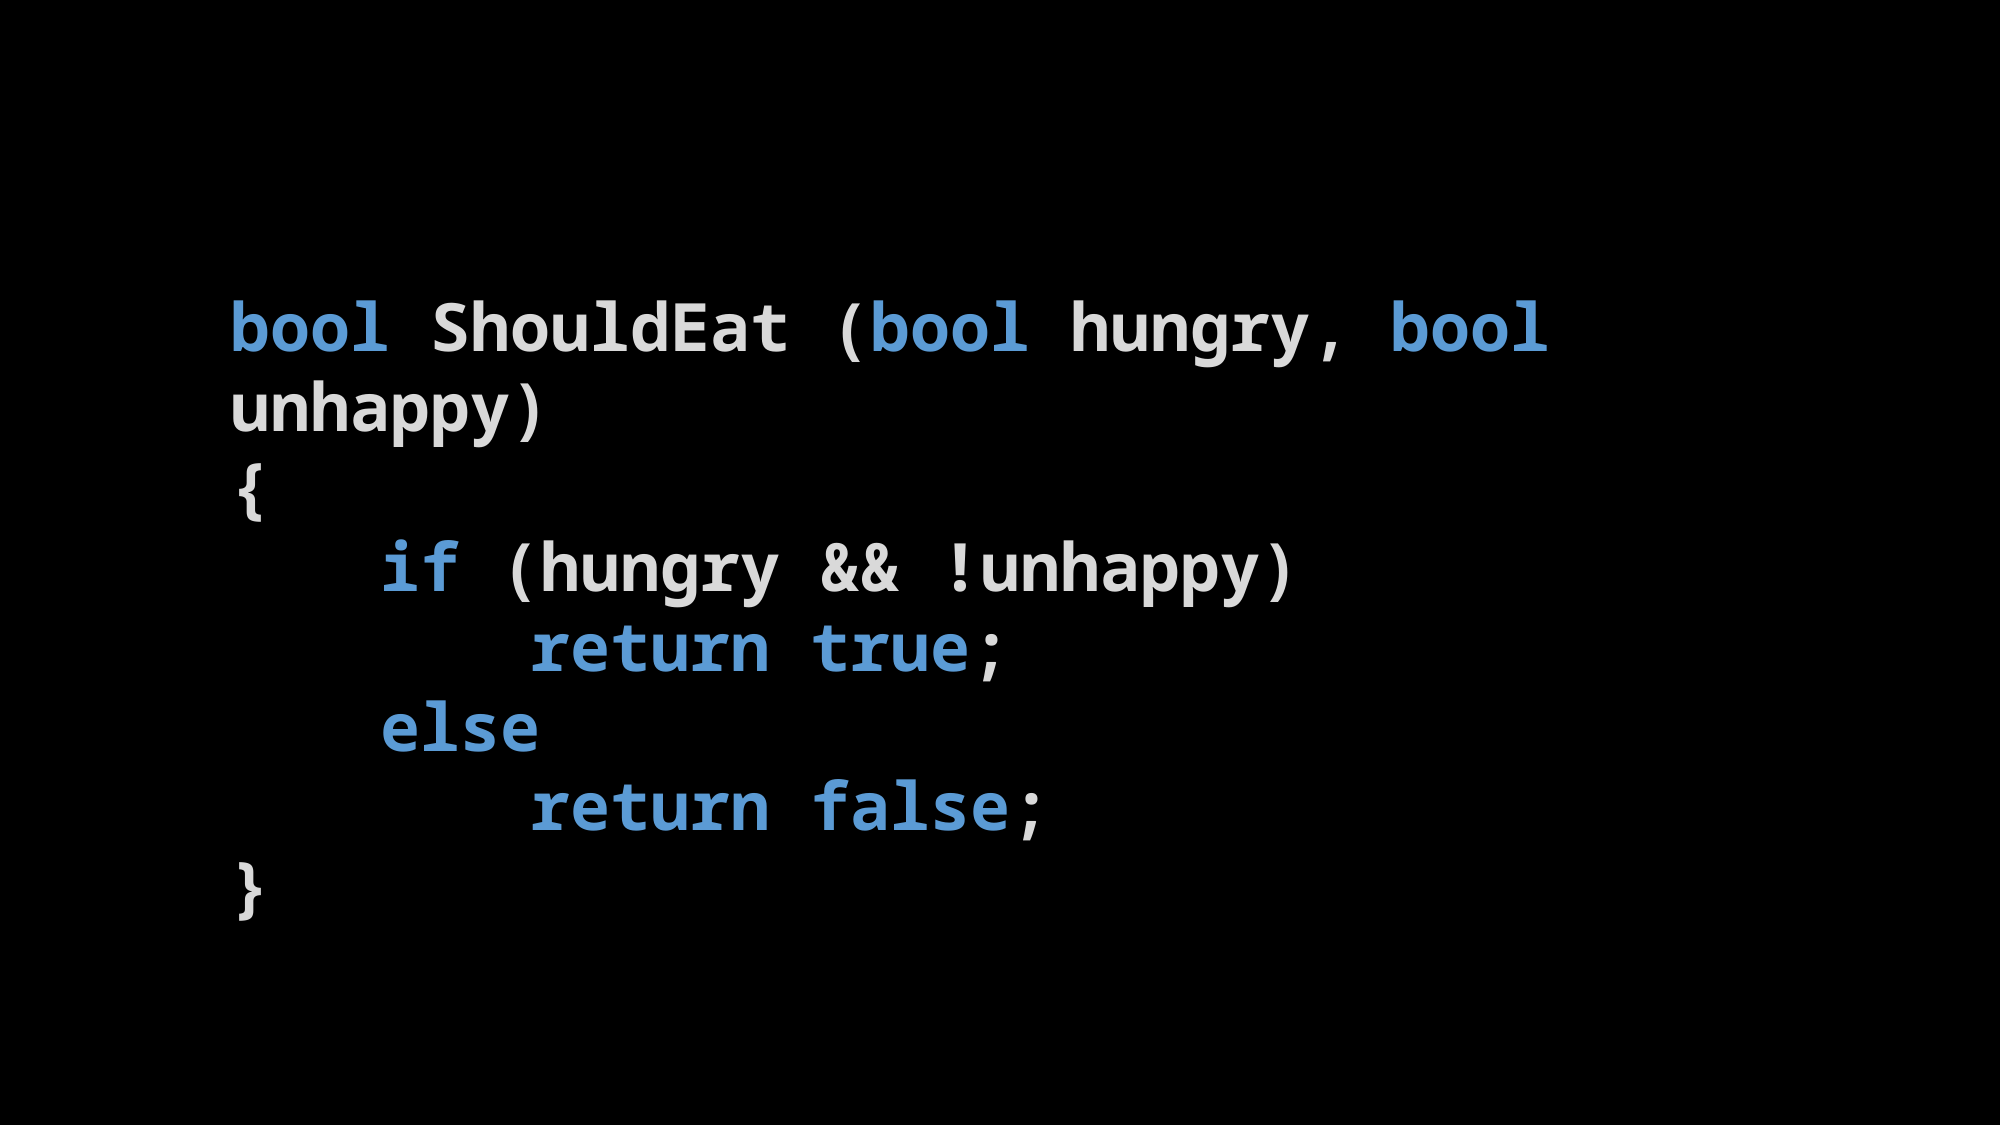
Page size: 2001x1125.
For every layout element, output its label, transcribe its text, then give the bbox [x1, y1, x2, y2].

text_box bool ShouldEat (bool hungry, bool unhappy) { if (hungry && !unhappy) return true; else return false; } [215, 277, 1868, 1012]
